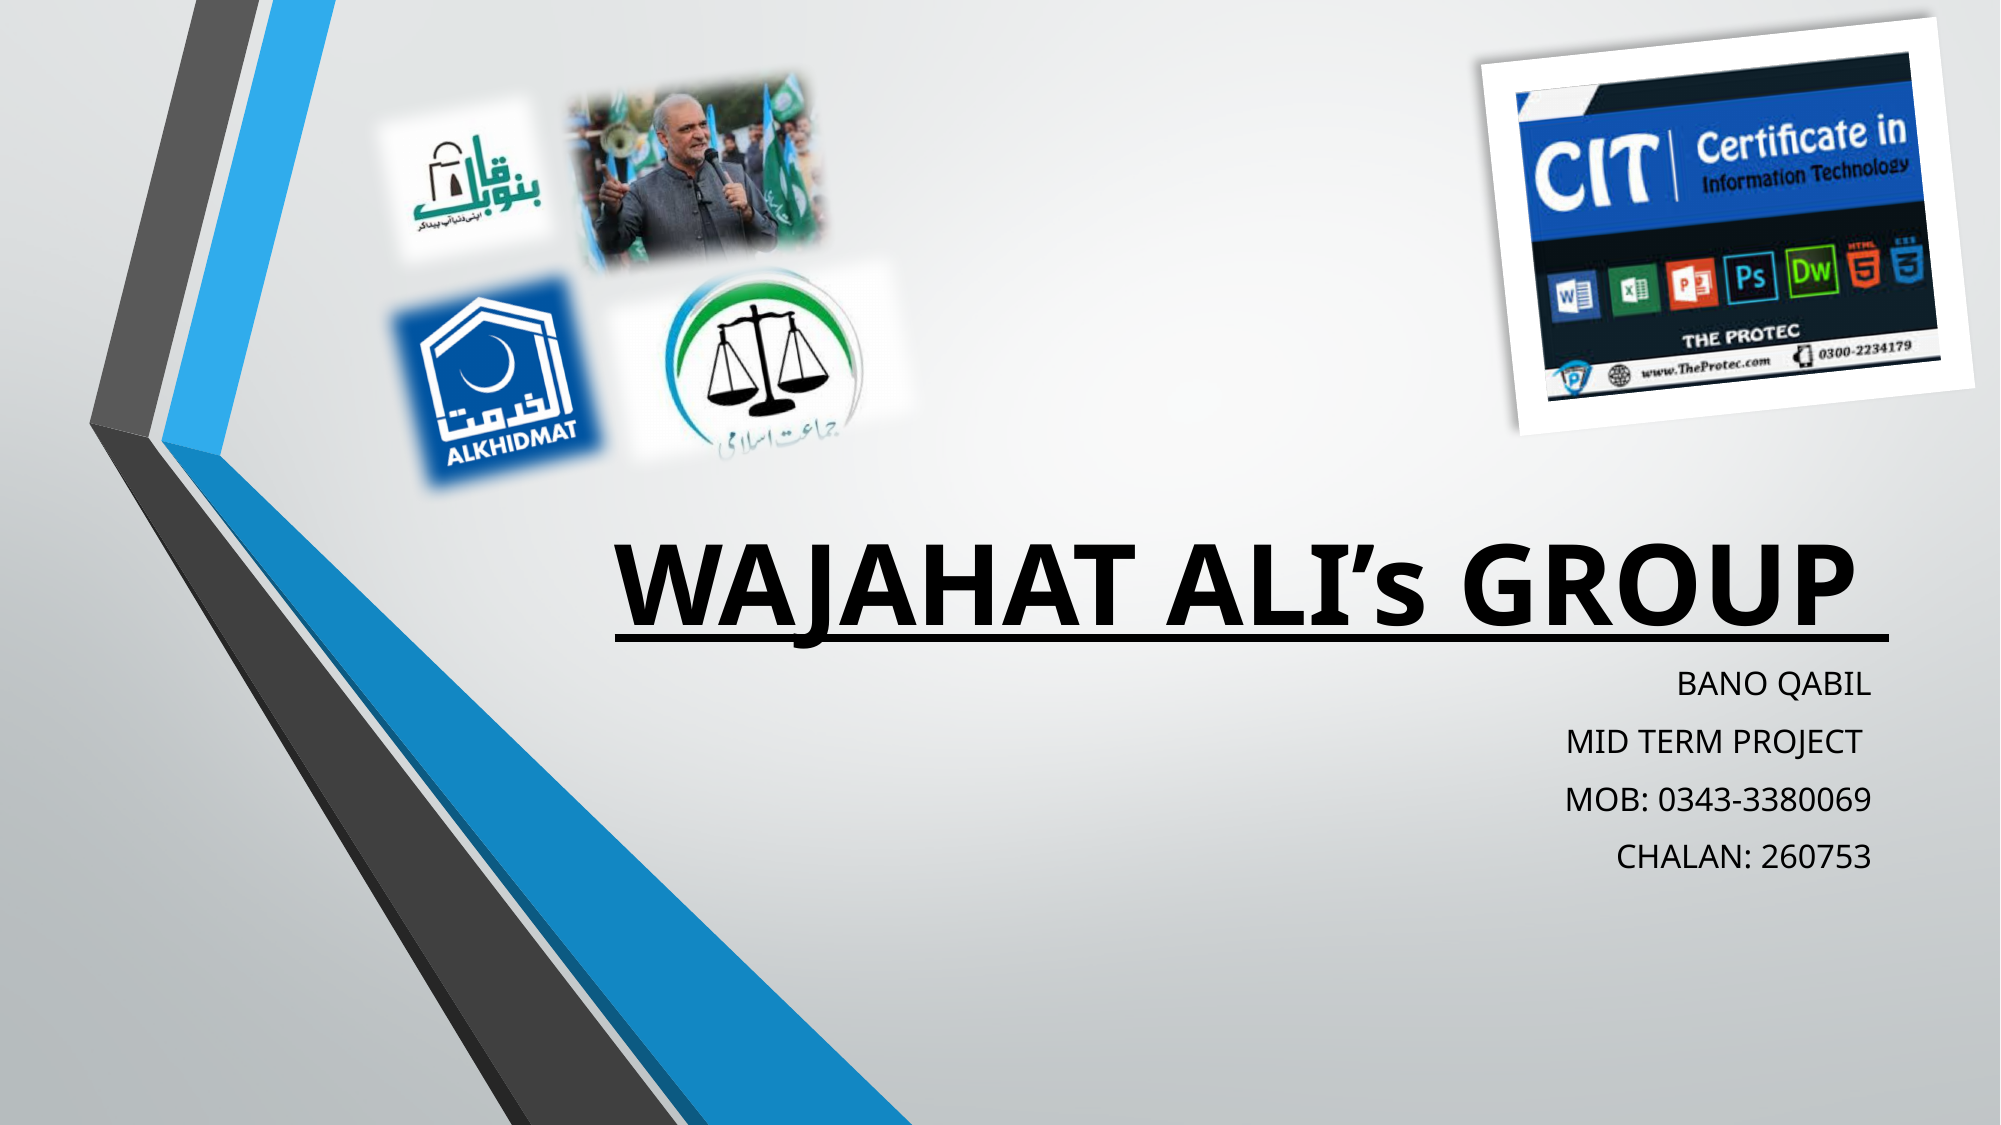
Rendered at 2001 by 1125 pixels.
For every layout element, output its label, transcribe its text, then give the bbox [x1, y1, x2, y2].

subtitle BANO QABIL MID TERM PROJECT MOB: 0343-3380069 CHALAN: 260753 [740, 655, 1887, 884]
picture [366, 71, 927, 493]
title WAJAHAT ALI’s GROUP [497, 226, 1904, 656]
picture [1516, 53, 1940, 401]
